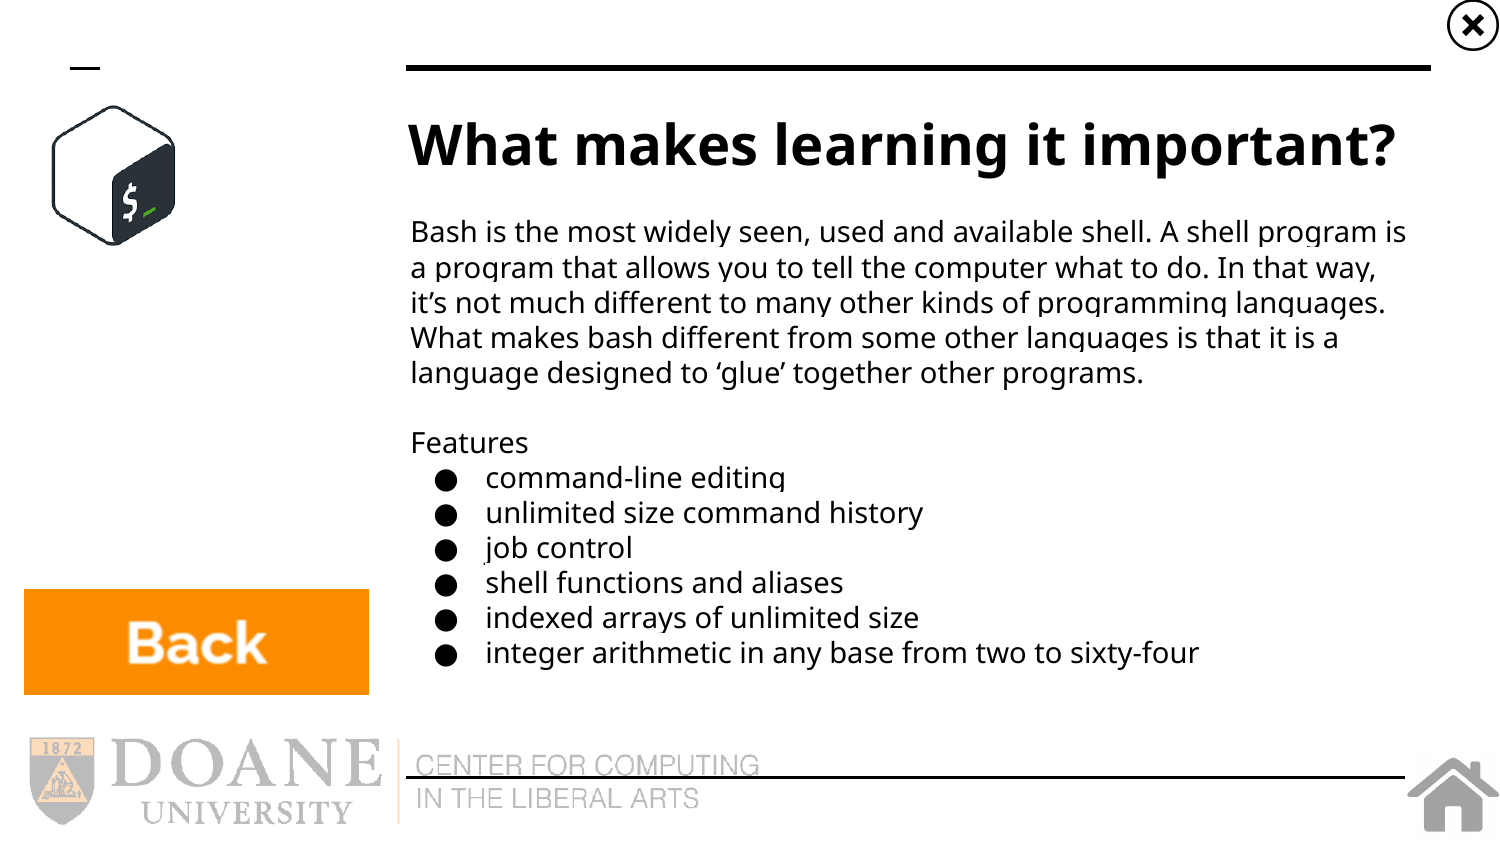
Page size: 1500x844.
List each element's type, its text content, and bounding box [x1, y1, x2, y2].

picture [24, 589, 369, 695]
picture [1446, 0, 1499, 52]
picture [1405, 747, 1500, 842]
title What makes learning it important? [393, 94, 1431, 199]
list Bash is the most widely seen, used and available shell. A shell program is a program that allows you to tell the computer what to do. In that way, it’s not much different to many other kinds of programming languages. What makes bash different from some other languages is that it is a language designed to ‘glue’ together other programs. Features command-line editing unlimited size command history job control shell functions and aliases indexed arrays of unlimited size integer arithmetic in any base from two to sixty-four [395, 198, 1433, 755]
picture [24, 86, 203, 264]
